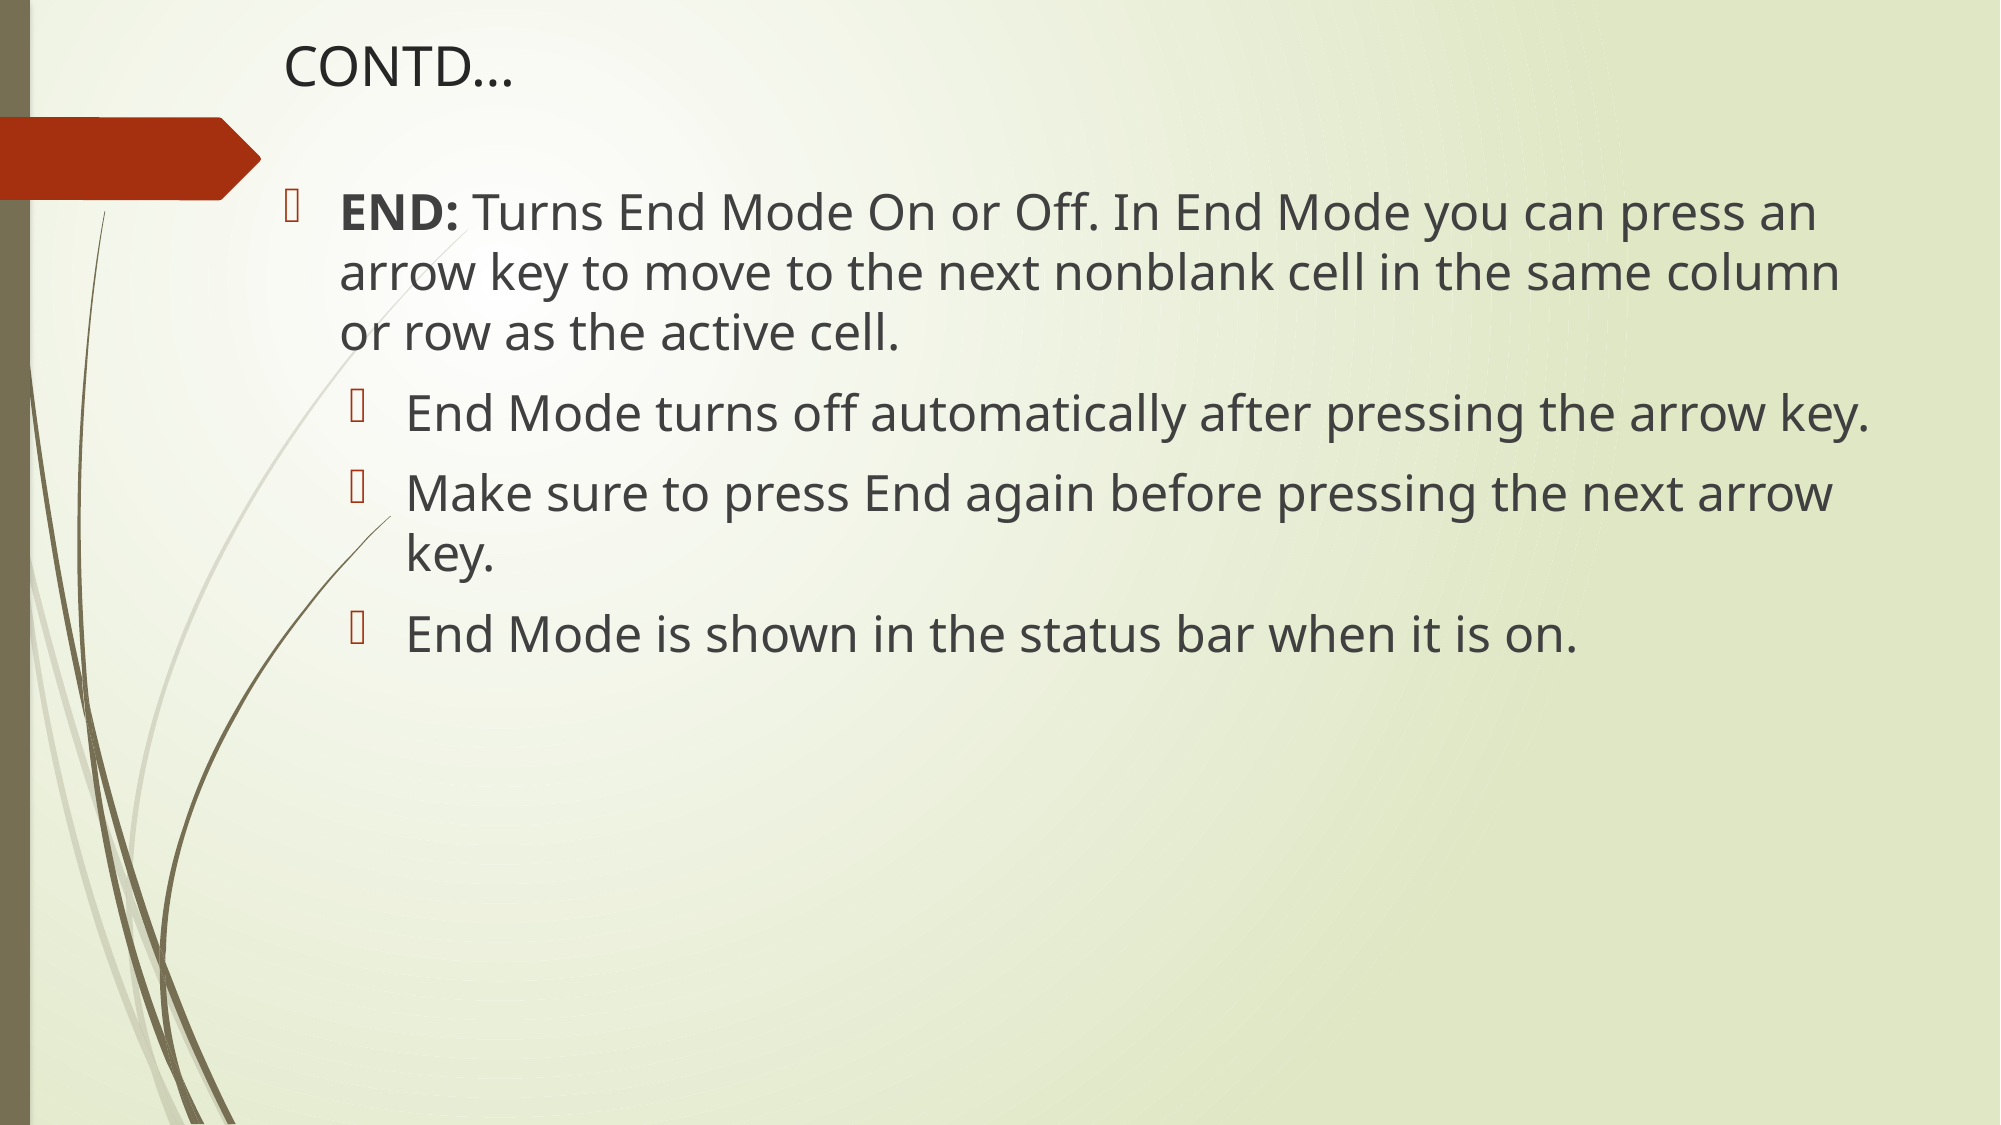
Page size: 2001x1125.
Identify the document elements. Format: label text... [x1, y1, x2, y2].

list END: Turns End Mode On or Off. In End Mode you can press an arrow key to move to the next nonblank cell in the same column or row as the active cell. End Mode turns off automatically after pressing the arrow key. Make sure to press End again before pressing the next arrow key. End Mode is shown in the status bar when it is on. [268, 172, 1888, 970]
title CONTD… [268, 23, 1888, 172]
